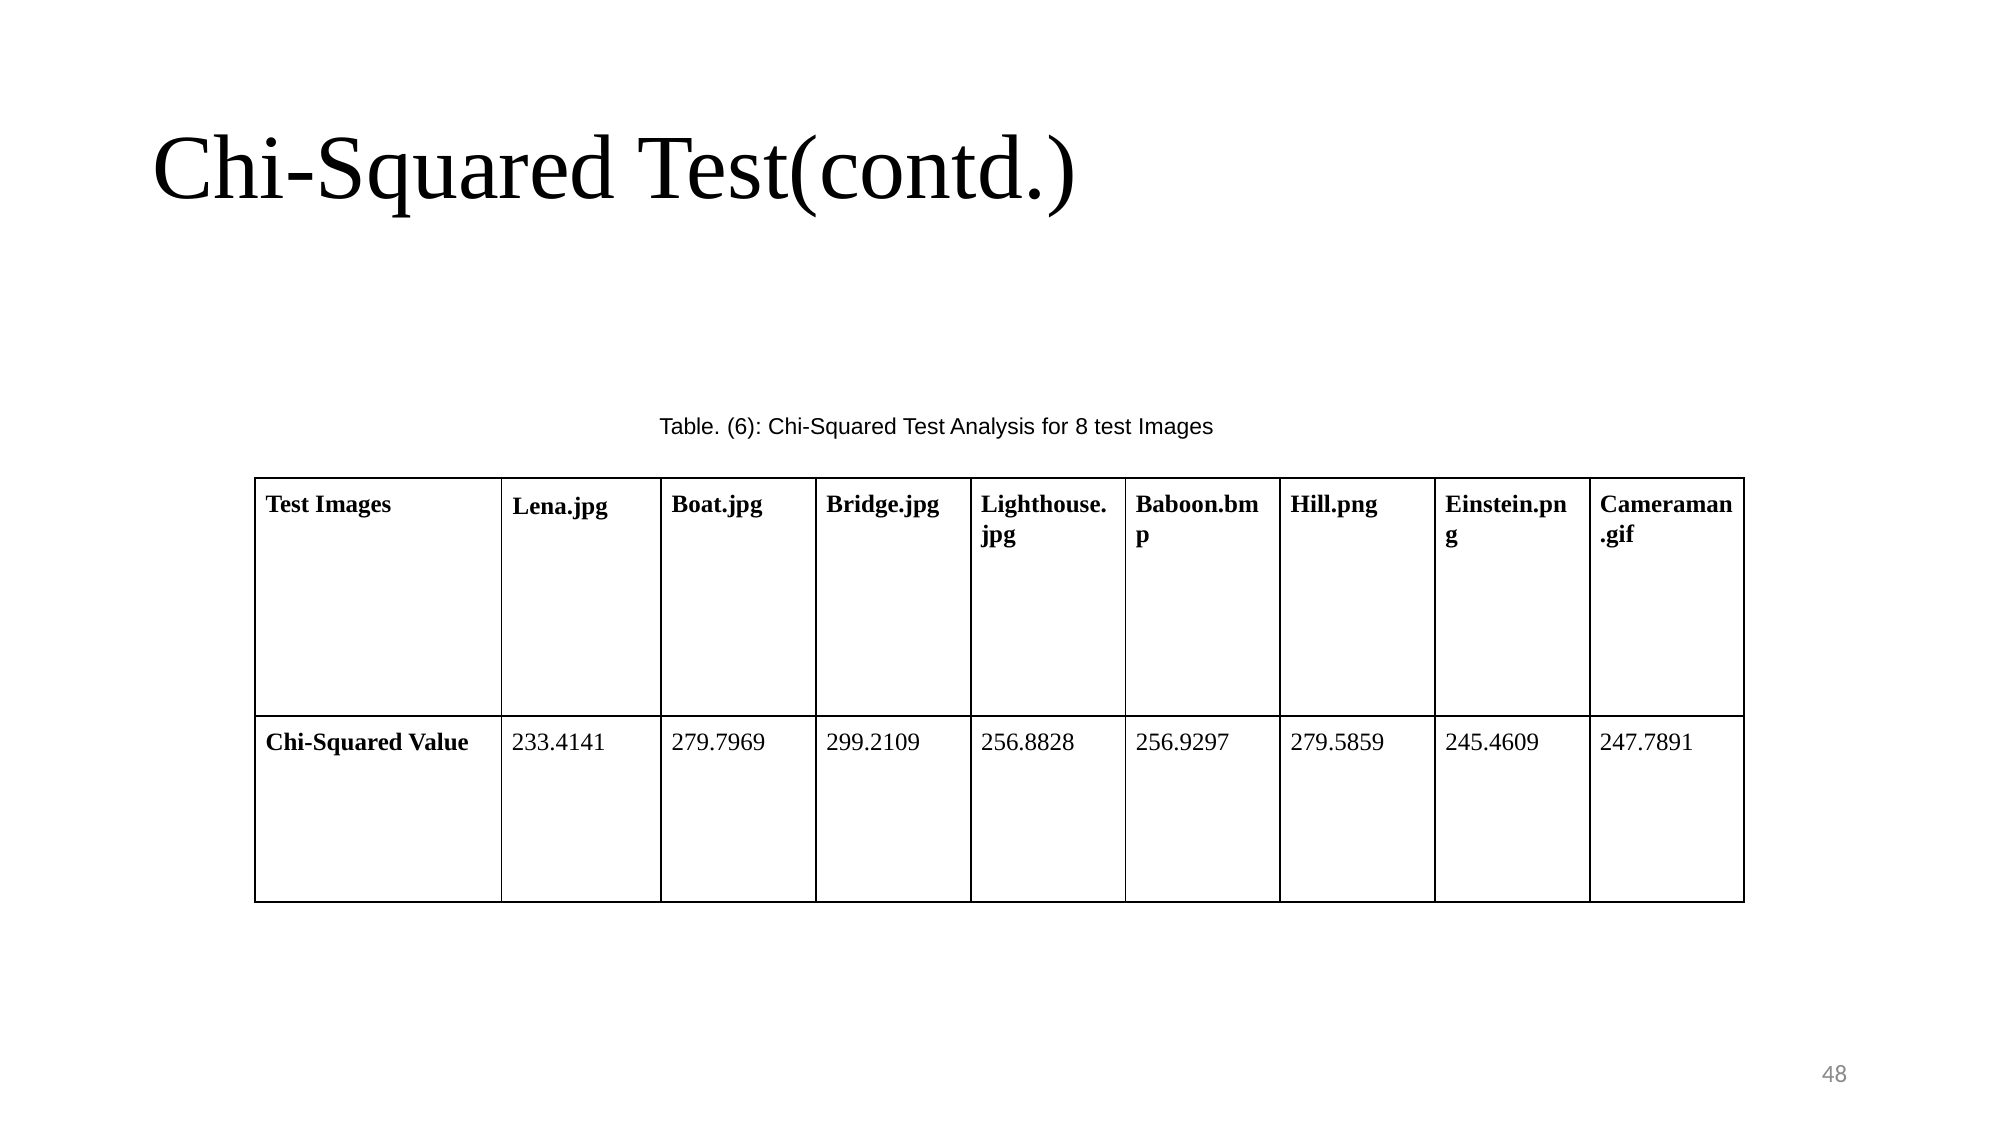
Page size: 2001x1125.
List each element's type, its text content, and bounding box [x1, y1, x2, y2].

table_cell 279.7969 [662, 717, 815, 901]
table_header Boat.jpg [662, 492, 815, 715]
slide_number 48 [1412, 1042, 1863, 1103]
table_header Lighthouse.jpg [972, 492, 1125, 715]
table_cell 256.8828 [972, 717, 1125, 901]
text_box Table. (6): Chi-Squared Test Analysis for 8 test Images [644, 404, 2000, 492]
table_header Lena.jpg [502, 479, 660, 715]
table_header Hill.png [1281, 492, 1434, 715]
table_cell Chi-Squared Value [256, 717, 501, 901]
title Chi-Squared Test(contd.) [137, 59, 1863, 278]
table_cell 299.2109 [817, 717, 970, 901]
table_cell 247.7891 [1591, 717, 1743, 901]
table_header Bridge.jpg [817, 492, 970, 715]
table_cell 233.4141 [502, 717, 660, 901]
table_cell 245.4609 [1436, 717, 1589, 901]
table_cell 256.9297 [1126, 717, 1279, 901]
table_header Cameraman.gif [1591, 492, 1743, 715]
table_header Einstein.png [1436, 492, 1589, 715]
table_header Baboon.bmp [1126, 492, 1279, 715]
table_cell 279.5859 [1281, 717, 1434, 901]
table_header Test Images [256, 479, 501, 715]
